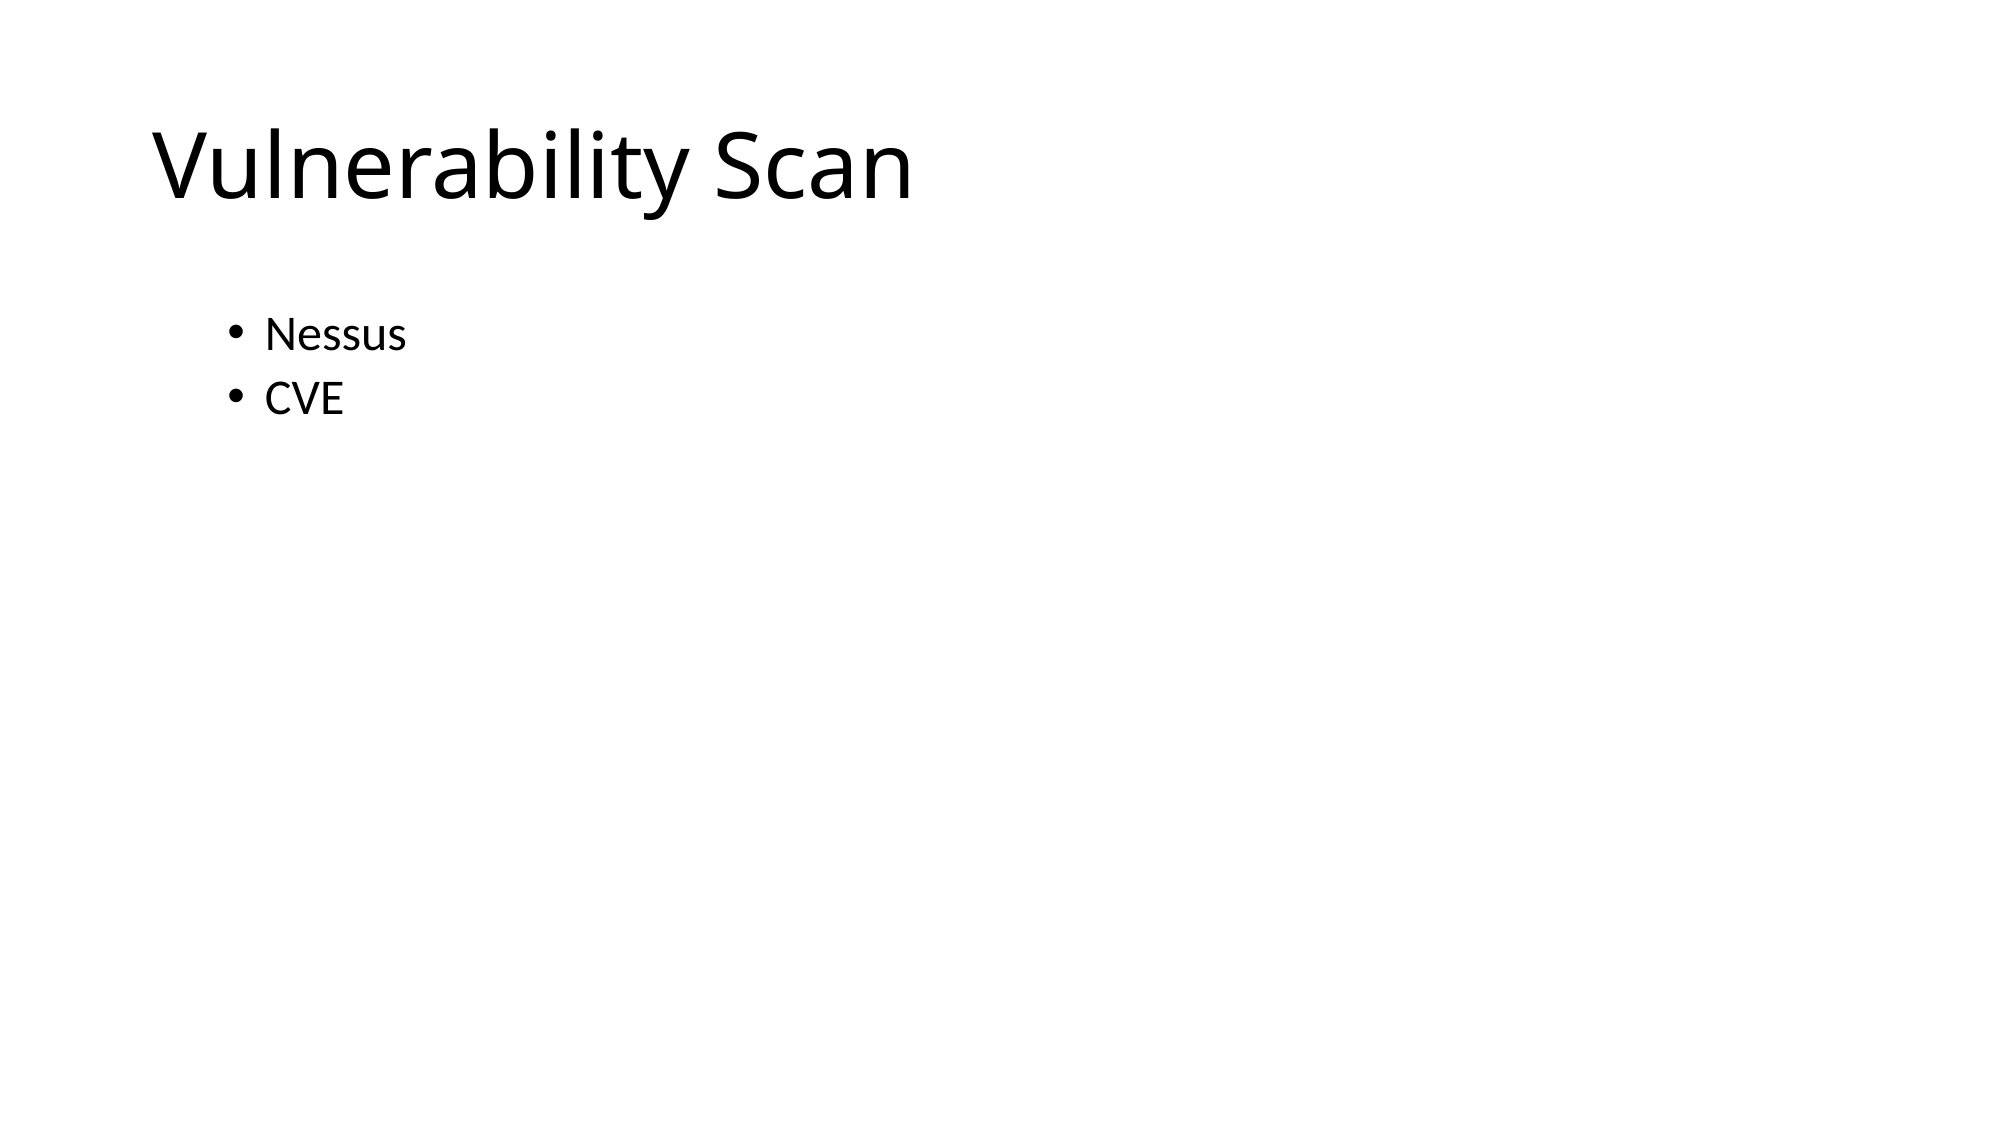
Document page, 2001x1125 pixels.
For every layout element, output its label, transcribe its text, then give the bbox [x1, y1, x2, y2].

title Vulnerability Scan [137, 59, 1863, 278]
list Nessus CVE [137, 299, 1863, 1014]
